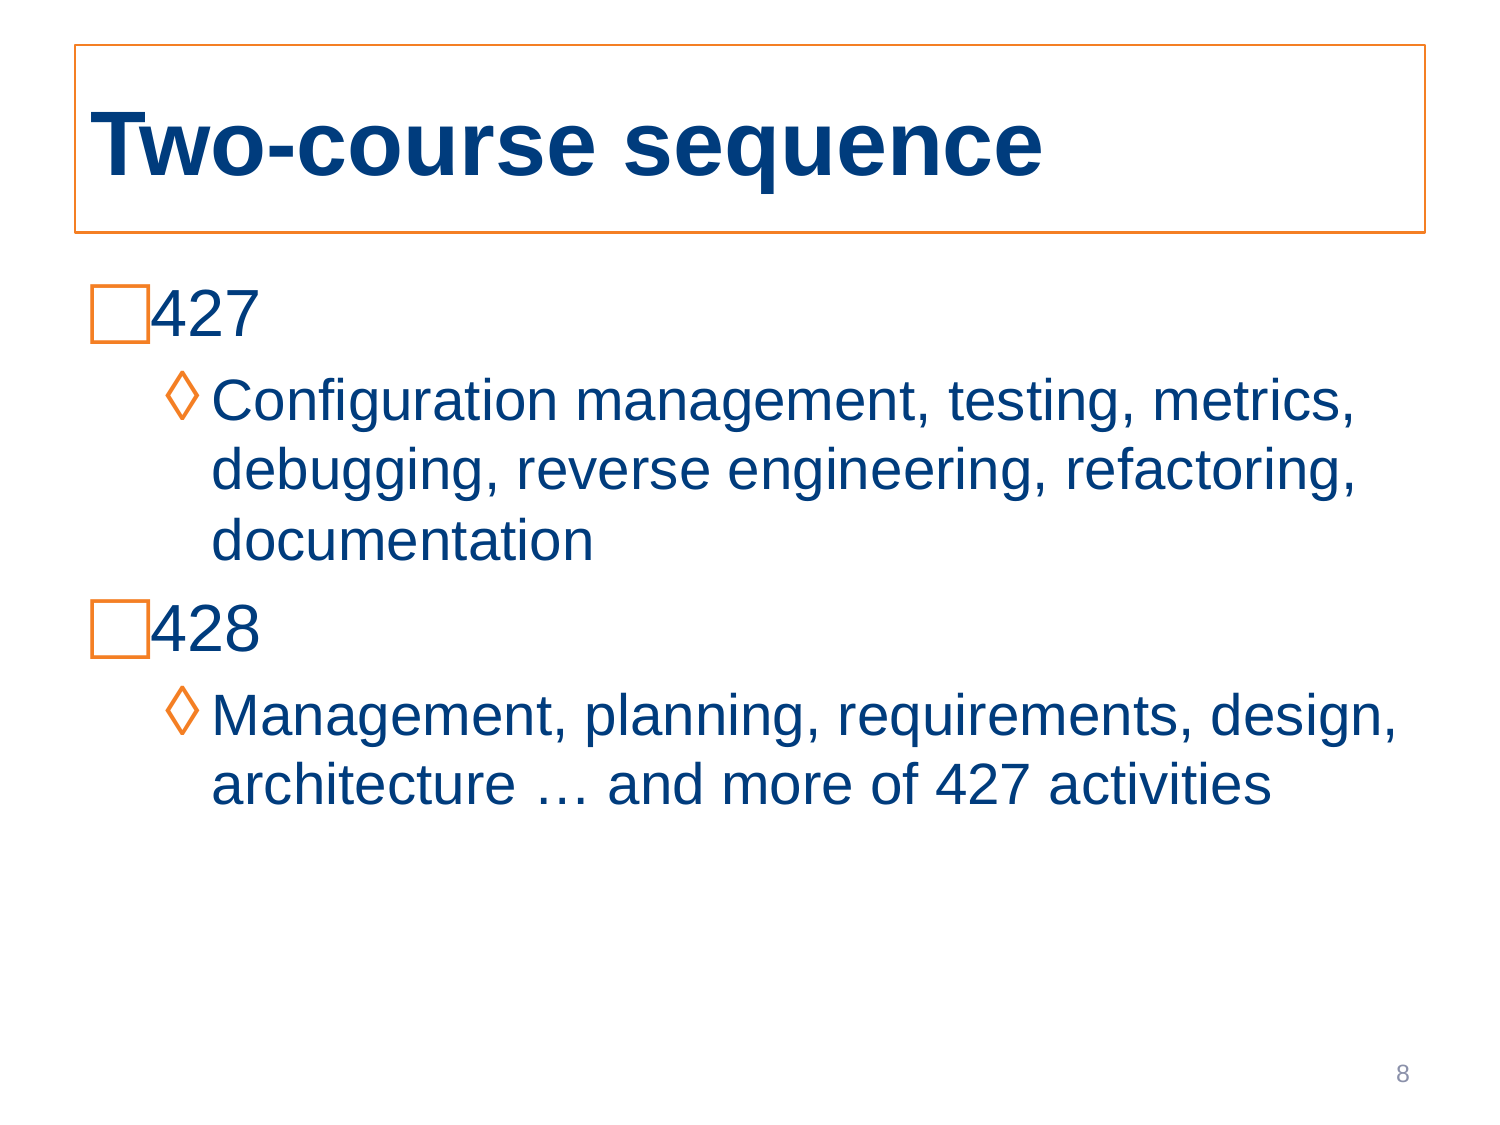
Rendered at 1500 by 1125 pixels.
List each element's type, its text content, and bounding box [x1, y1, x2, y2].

list 427 Configuration management, testing, metrics, debugging, reverse engineering, refactoring, documentation 428 Management, planning, requirements, design, architecture … and more of 427 activities [75, 262, 1425, 1038]
slide_number 8 [1074, 1042, 1425, 1103]
title Two-course sequence [74, 44, 1426, 234]
